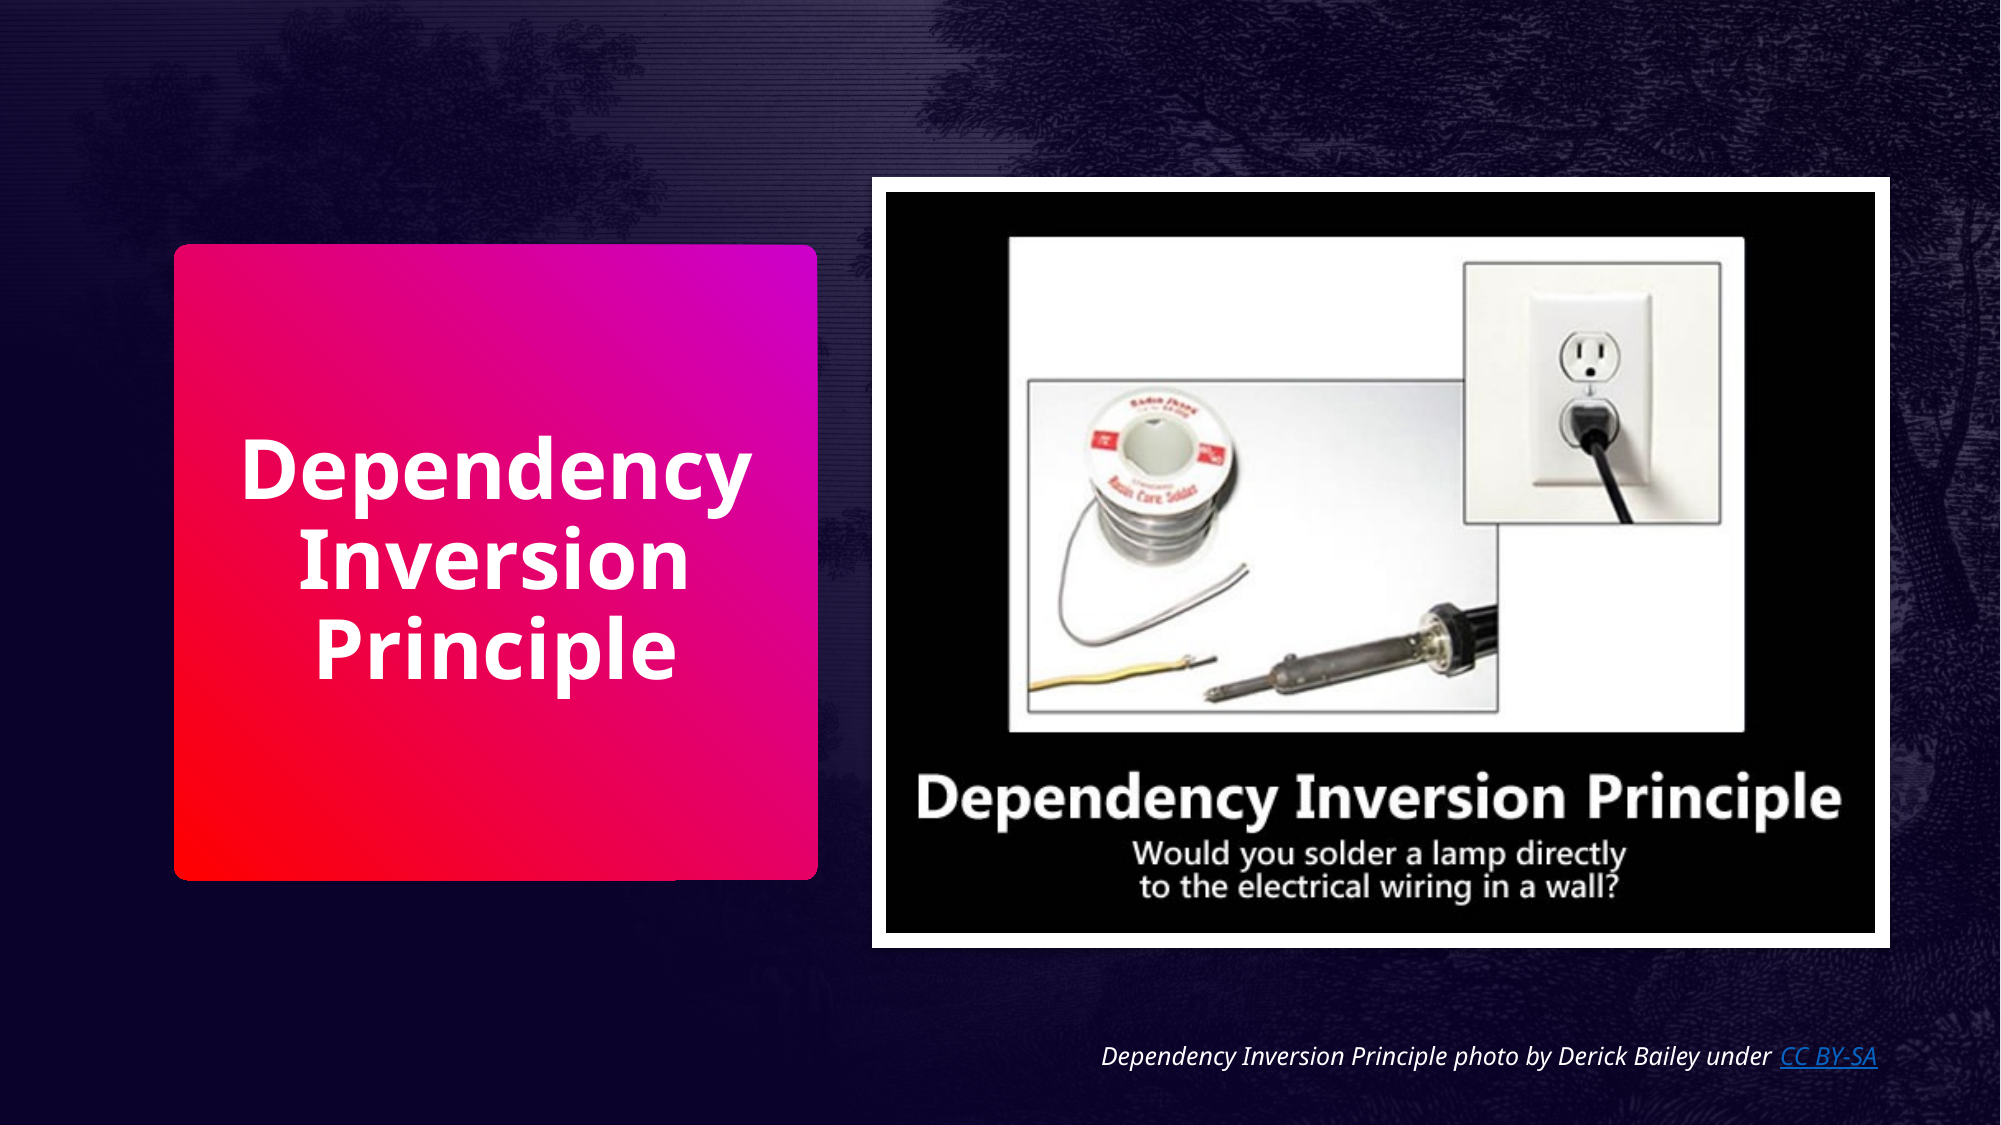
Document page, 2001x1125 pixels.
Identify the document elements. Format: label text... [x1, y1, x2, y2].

text_box Dependency Inversion Principle photo by Derick Bailey under CC BY-SA [722, 1032, 1899, 1082]
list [886, 191, 1875, 934]
title Dependency Inversion Principle [199, 279, 793, 846]
